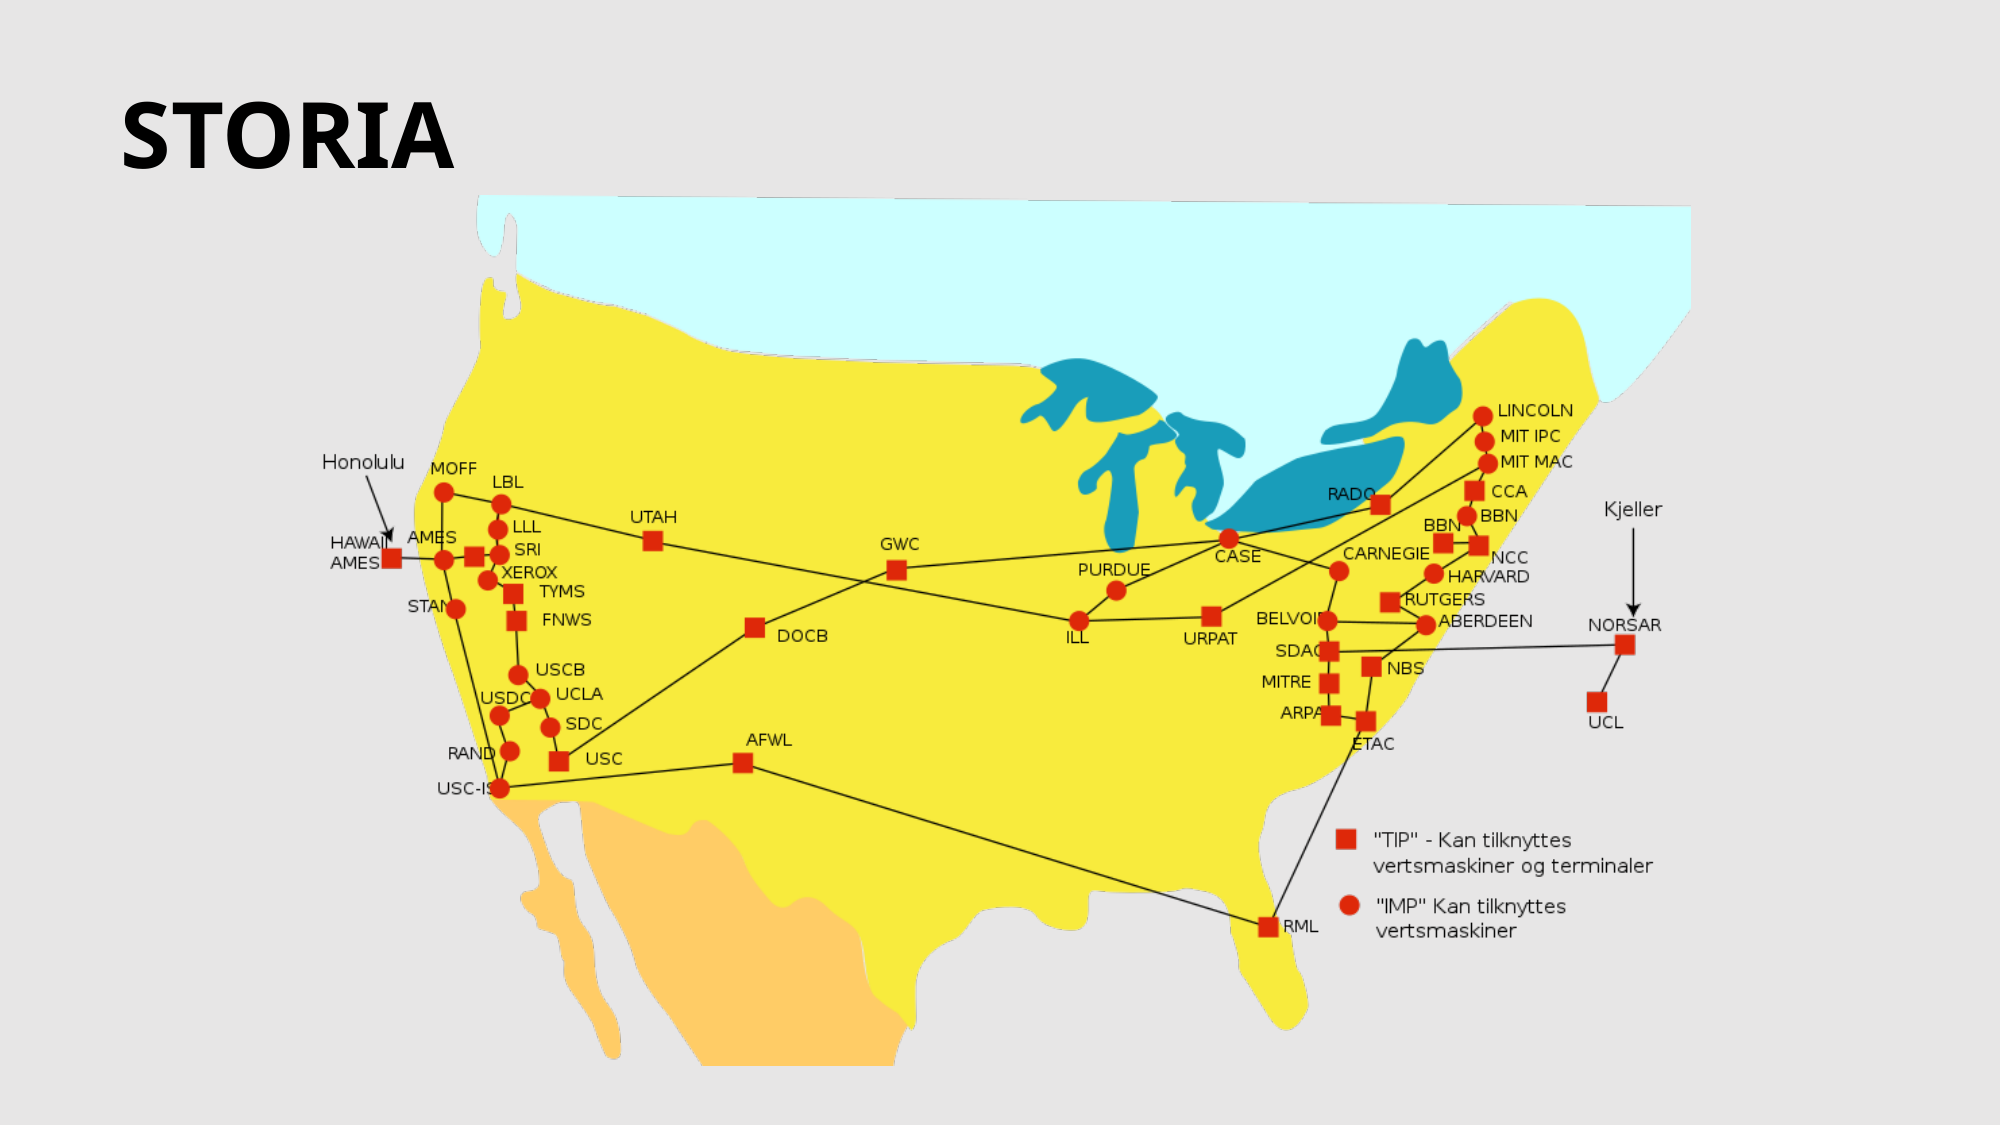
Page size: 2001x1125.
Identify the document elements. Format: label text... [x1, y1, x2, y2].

picture [309, 195, 1691, 1066]
title STORIA [105, 68, 864, 196]
